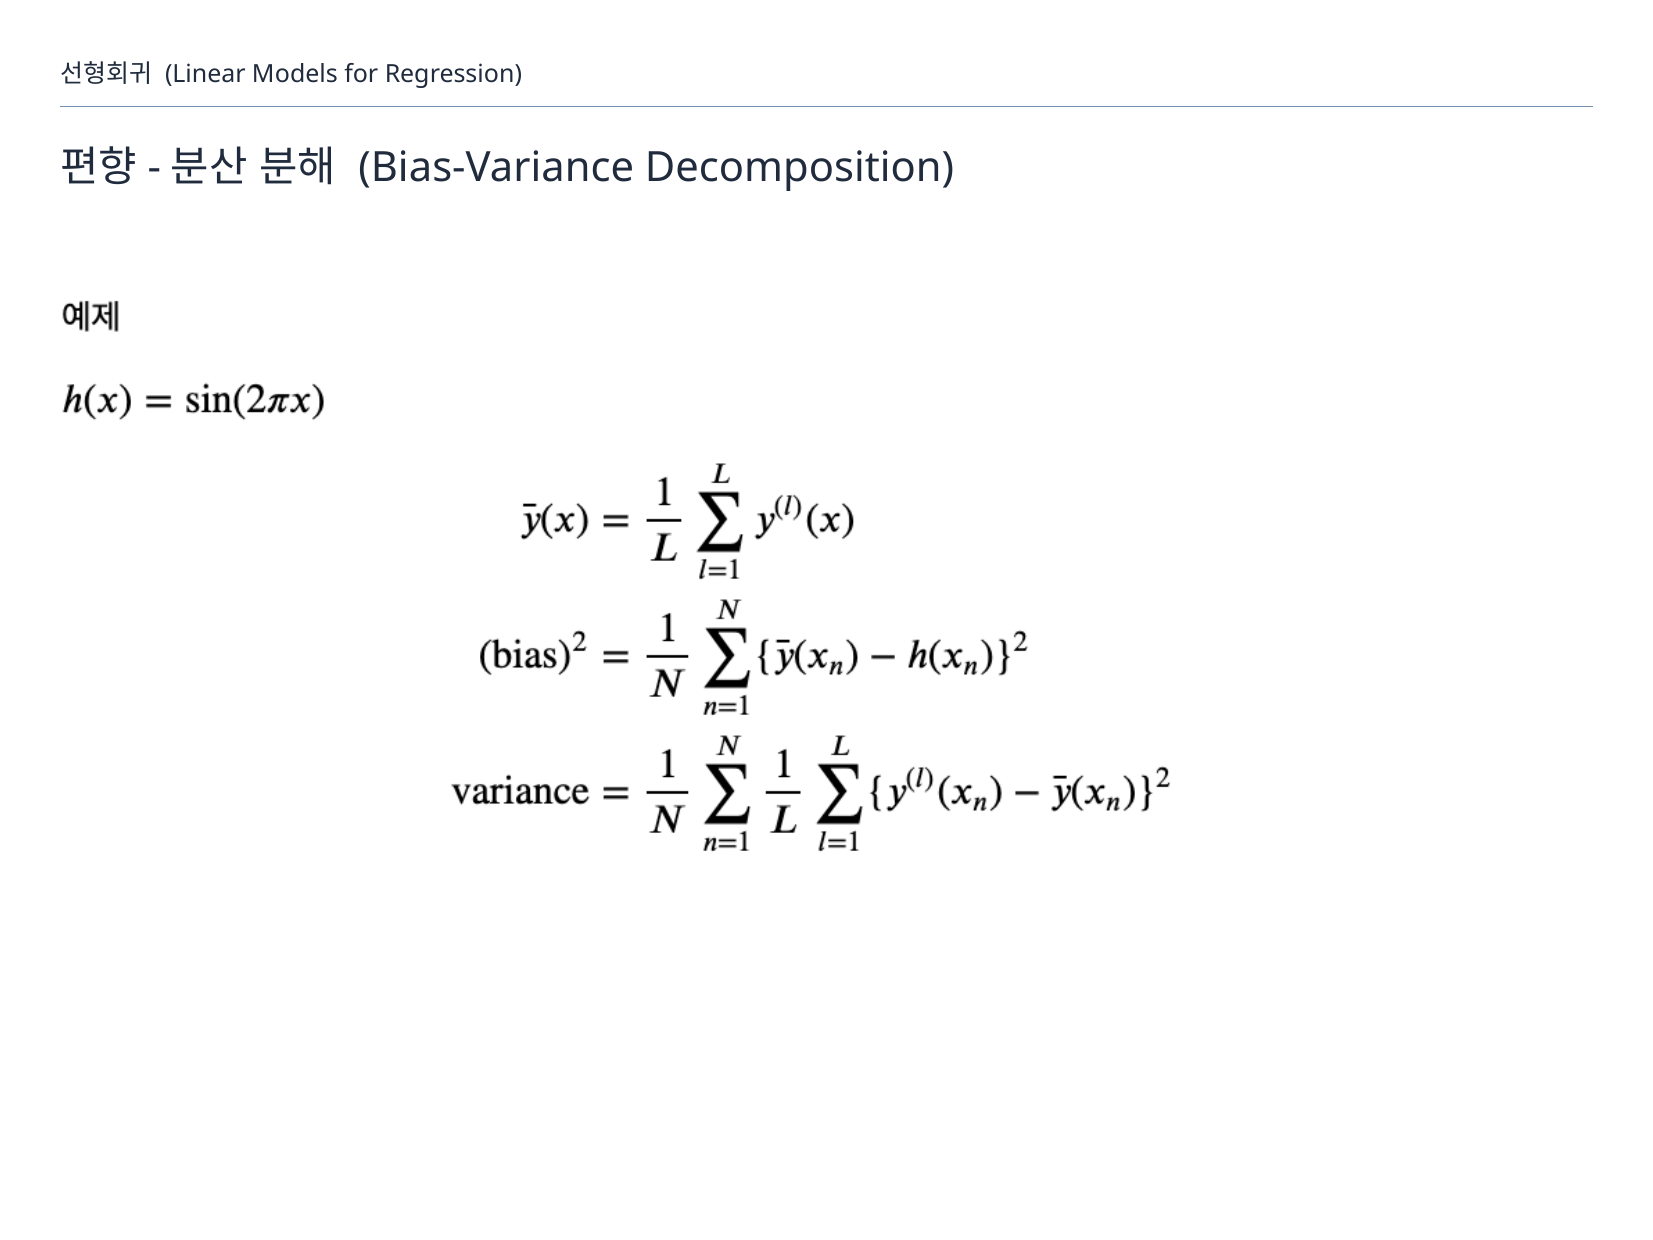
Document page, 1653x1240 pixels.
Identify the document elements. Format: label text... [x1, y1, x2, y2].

list 선형회귀 (Linear Models for Regression) [59, 55, 1427, 93]
picture [44, 286, 1476, 869]
title 편향-분산 분해 (Bias-Variance Decomposition) [59, 145, 1594, 219]
